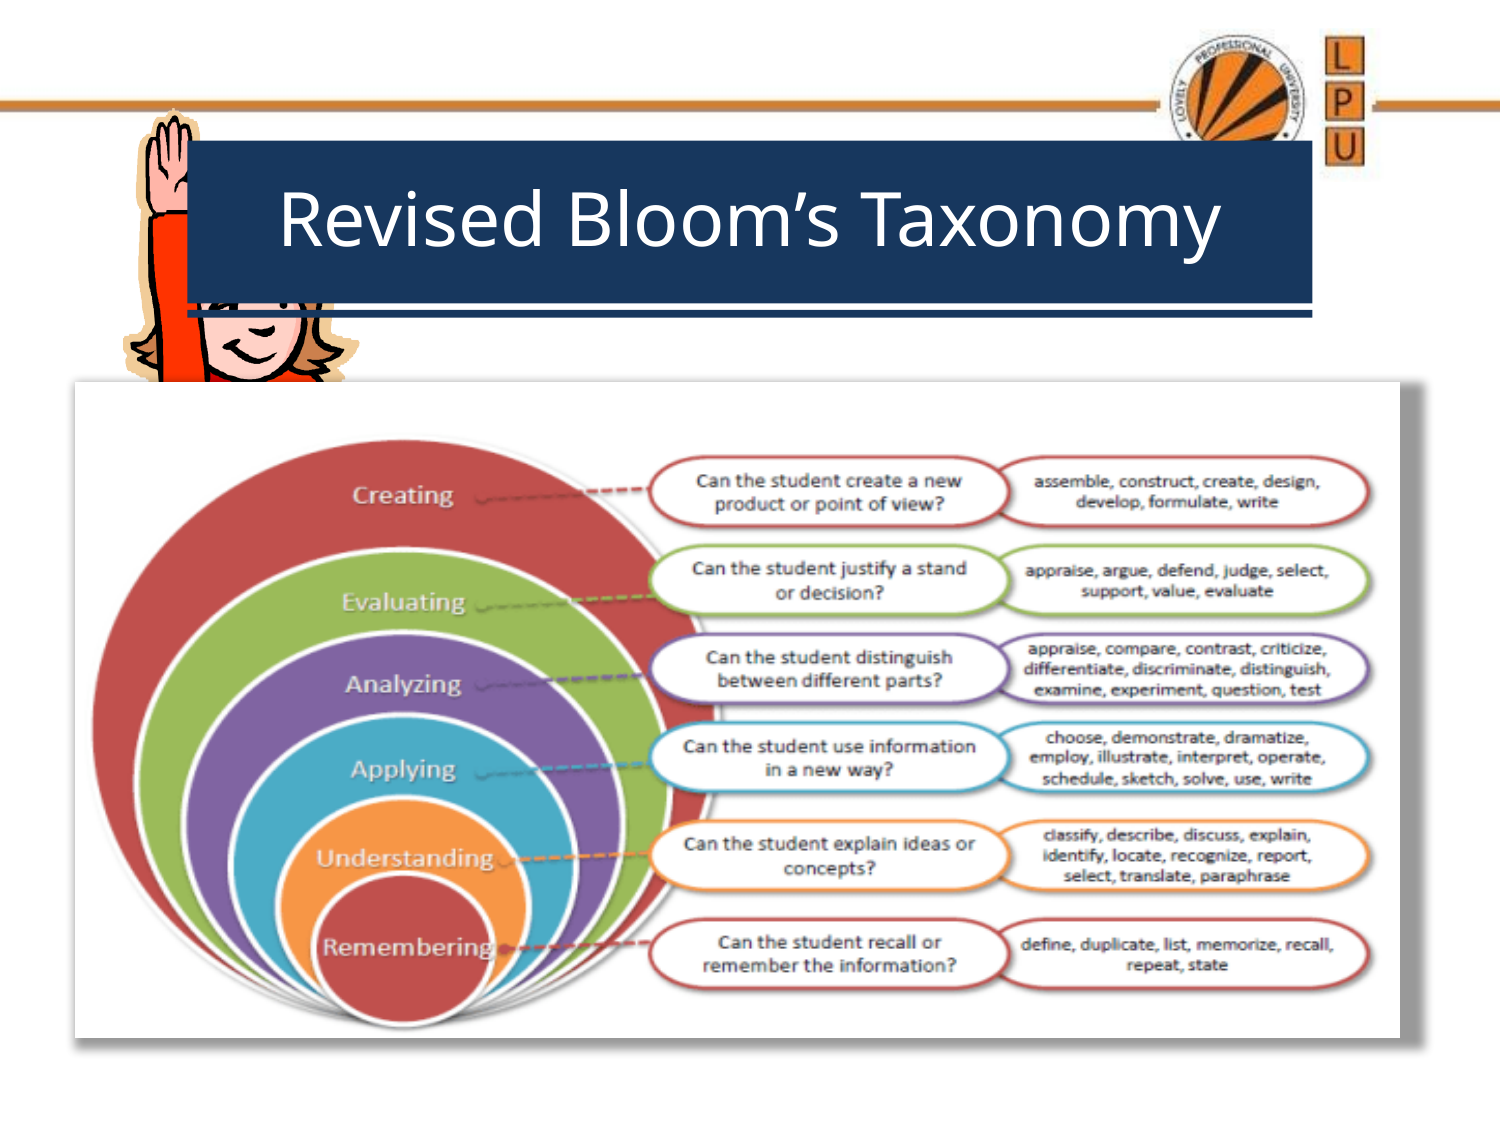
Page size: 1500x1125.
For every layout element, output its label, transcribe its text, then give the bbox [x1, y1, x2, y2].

text_box Revised Bloom’s Taxonomy [187, 140, 1313, 304]
text_box [185, 308, 1314, 320]
picture [0, 28, 1500, 1038]
